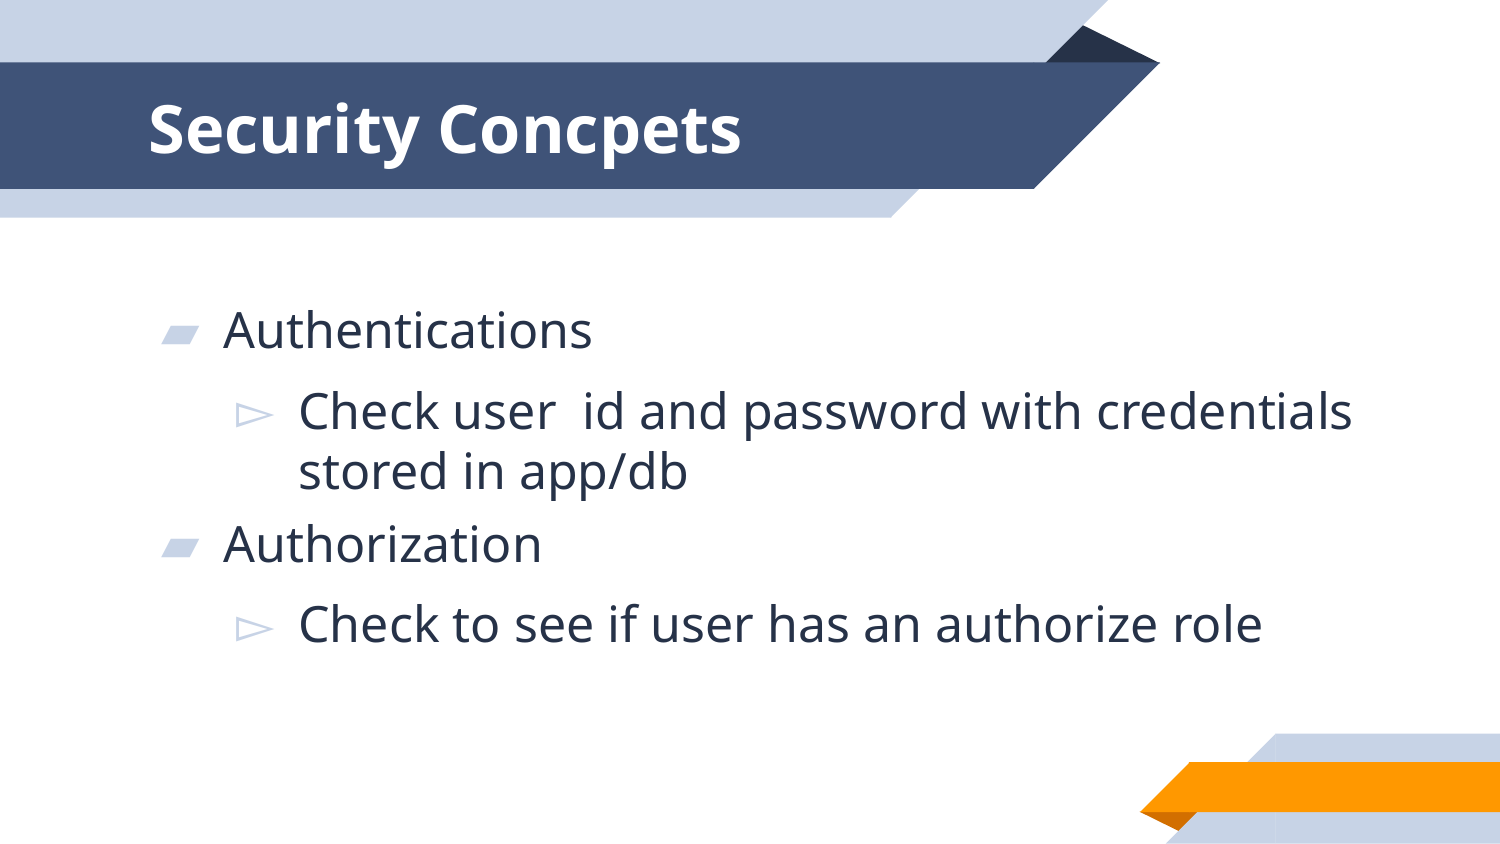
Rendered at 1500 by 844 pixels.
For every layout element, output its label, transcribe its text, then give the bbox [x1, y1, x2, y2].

title Security Concpets [133, 64, 1035, 190]
slide_number [1249, 760, 1494, 813]
list Authentications Check user id and password with credentials stored in app/db Authorization Check to see if user has an authorize role [133, 217, 1452, 734]
